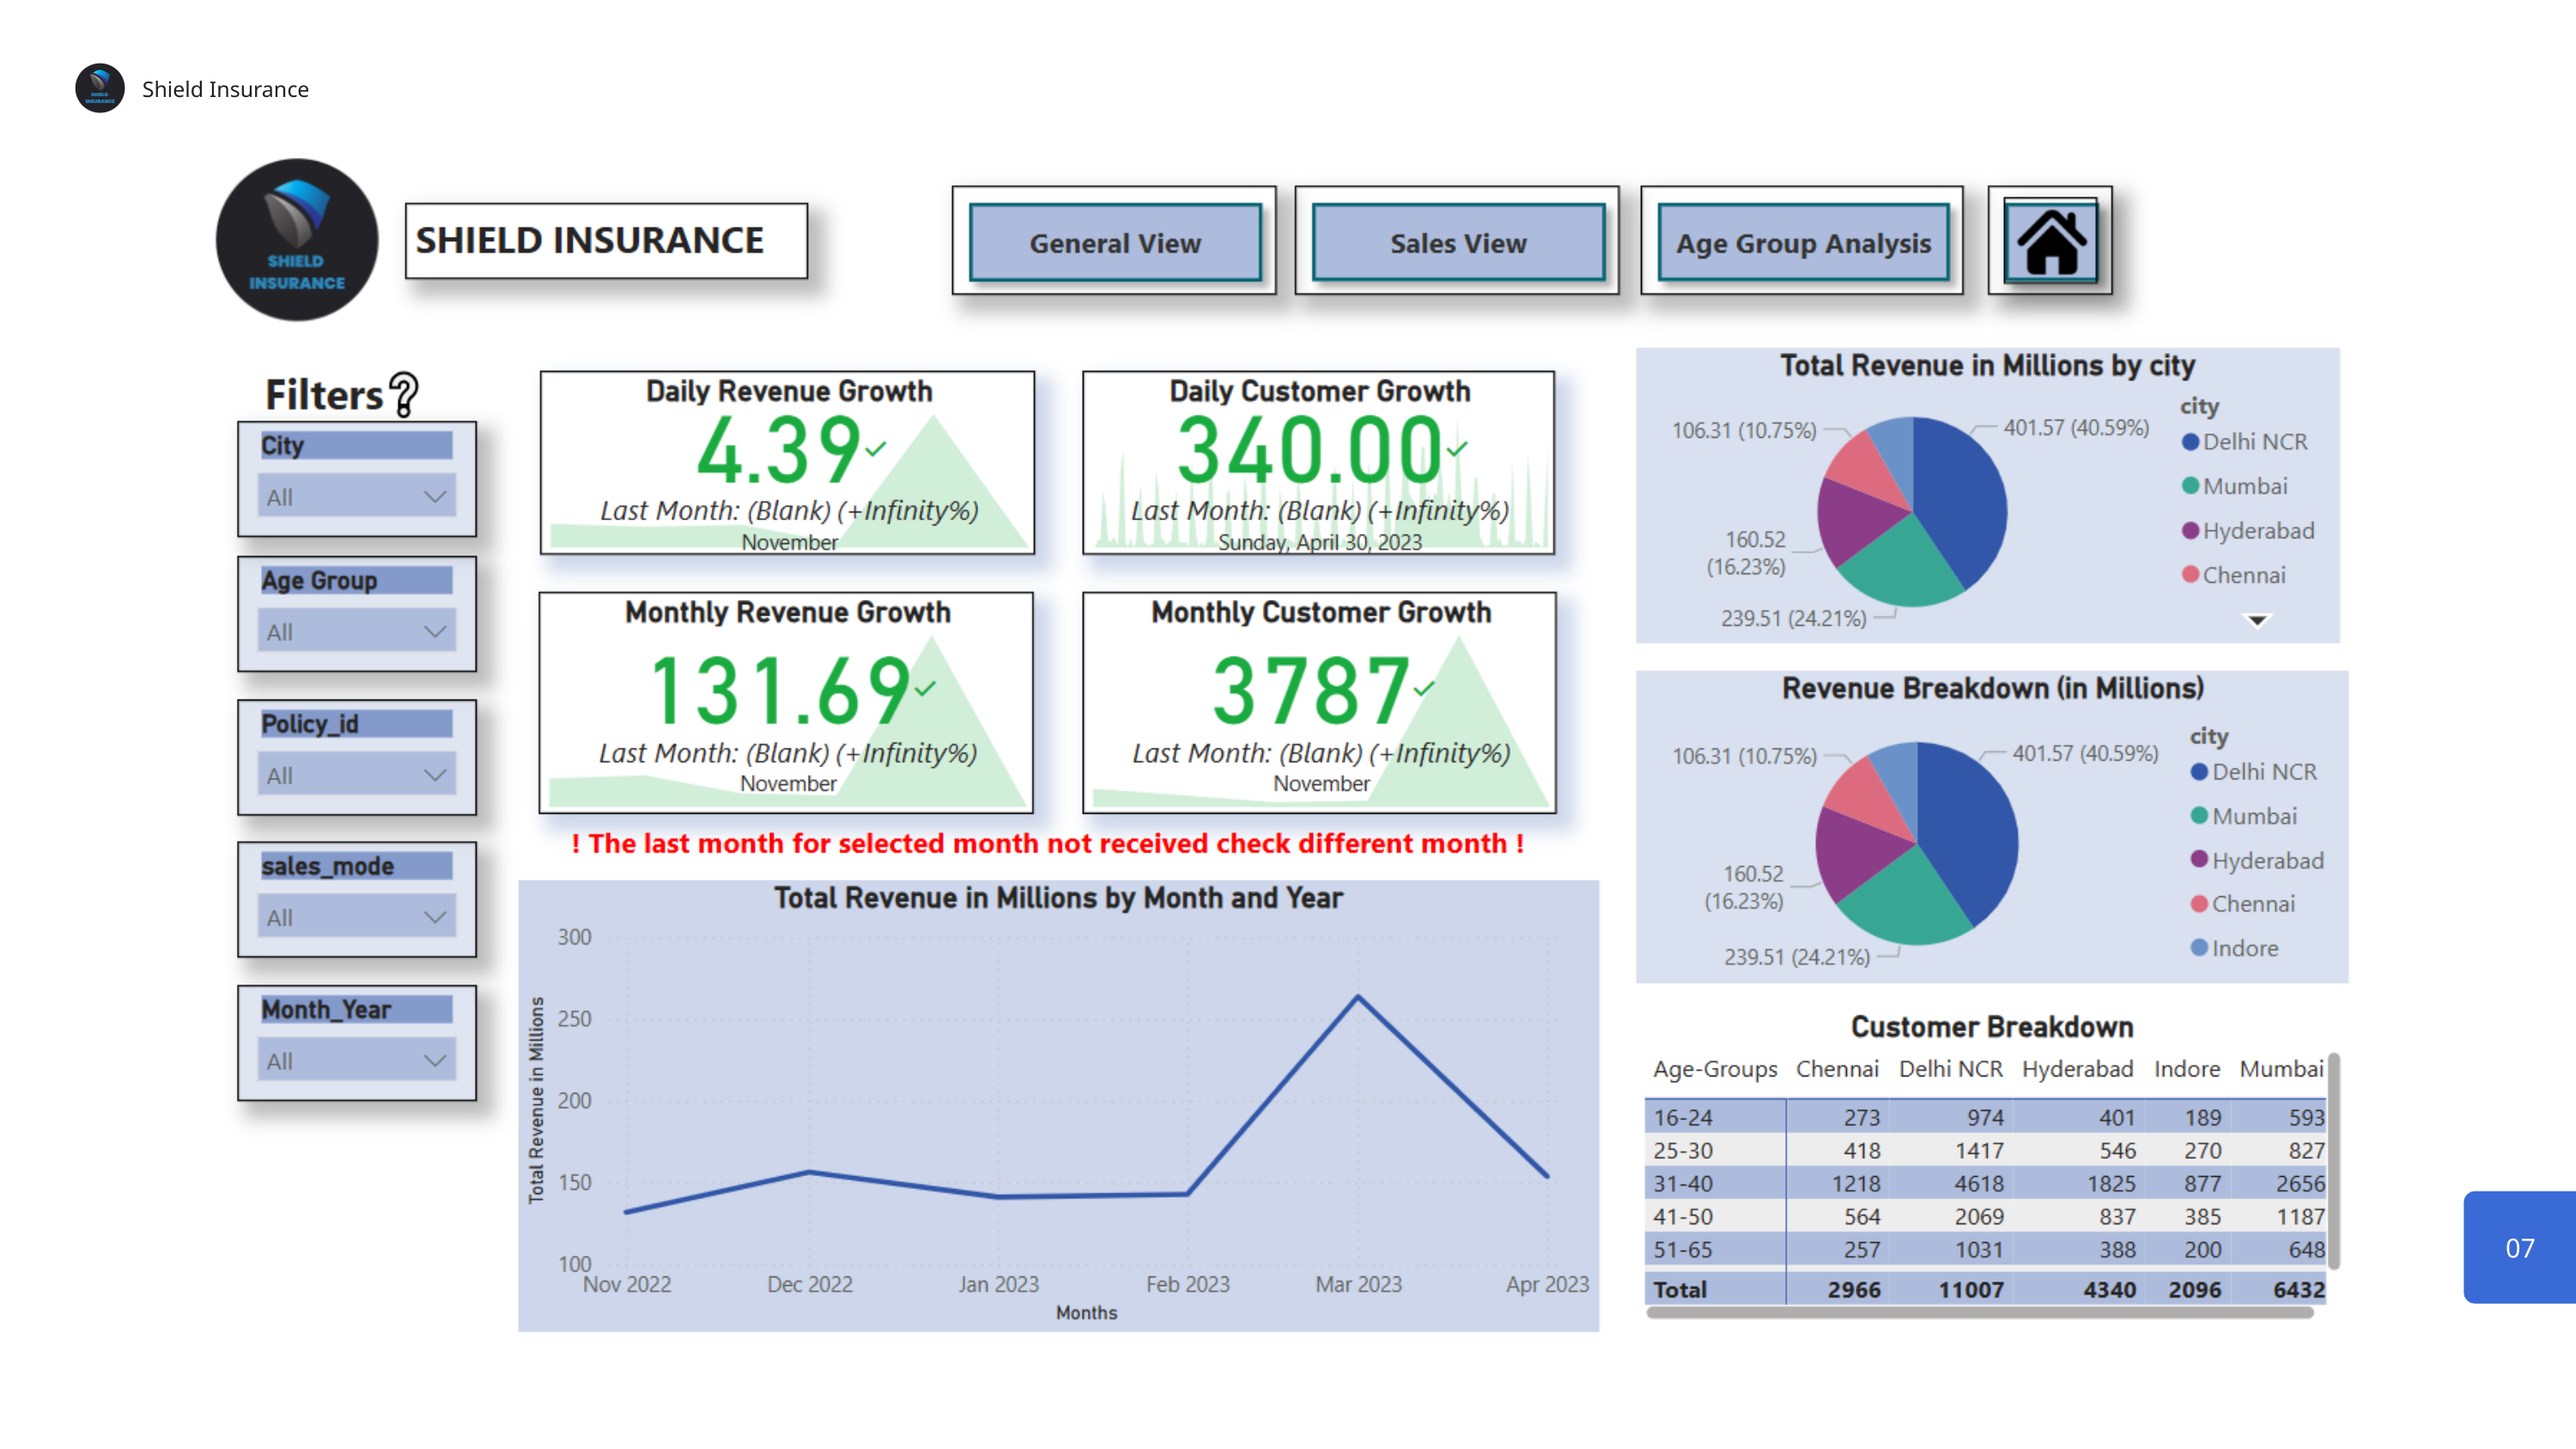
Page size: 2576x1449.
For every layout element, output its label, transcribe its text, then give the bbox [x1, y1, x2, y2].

text_box [144, 144, 2383, 1360]
text_box Shield Insurance [142, 71, 373, 102]
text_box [2464, 1191, 2576, 1304]
text_box [73, 61, 127, 115]
